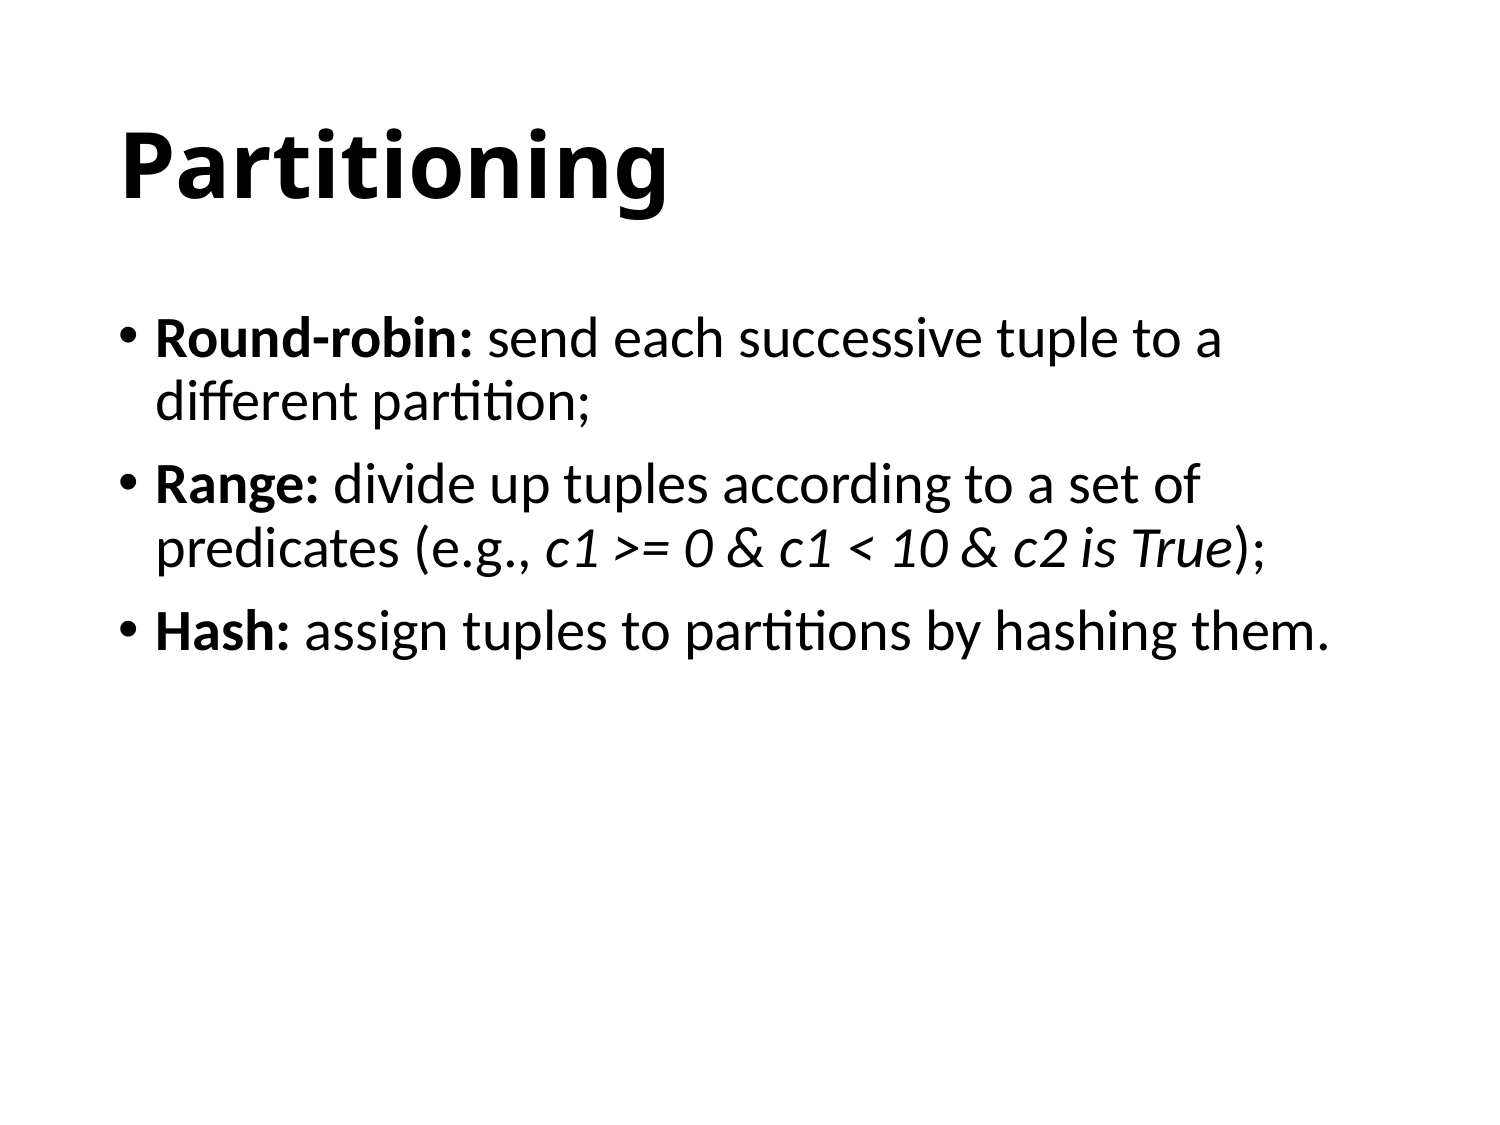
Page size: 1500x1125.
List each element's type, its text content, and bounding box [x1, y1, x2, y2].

title Partitioning [103, 59, 1397, 278]
list Round-robin: send each successive tuple to a different partition; Range: divide up tuples according to a set of predicates (e.g., c1 >= 0 & c1 < 10 & c2 is True); Hash: assign tuples to partitions by hashing them. [103, 299, 1397, 1014]
